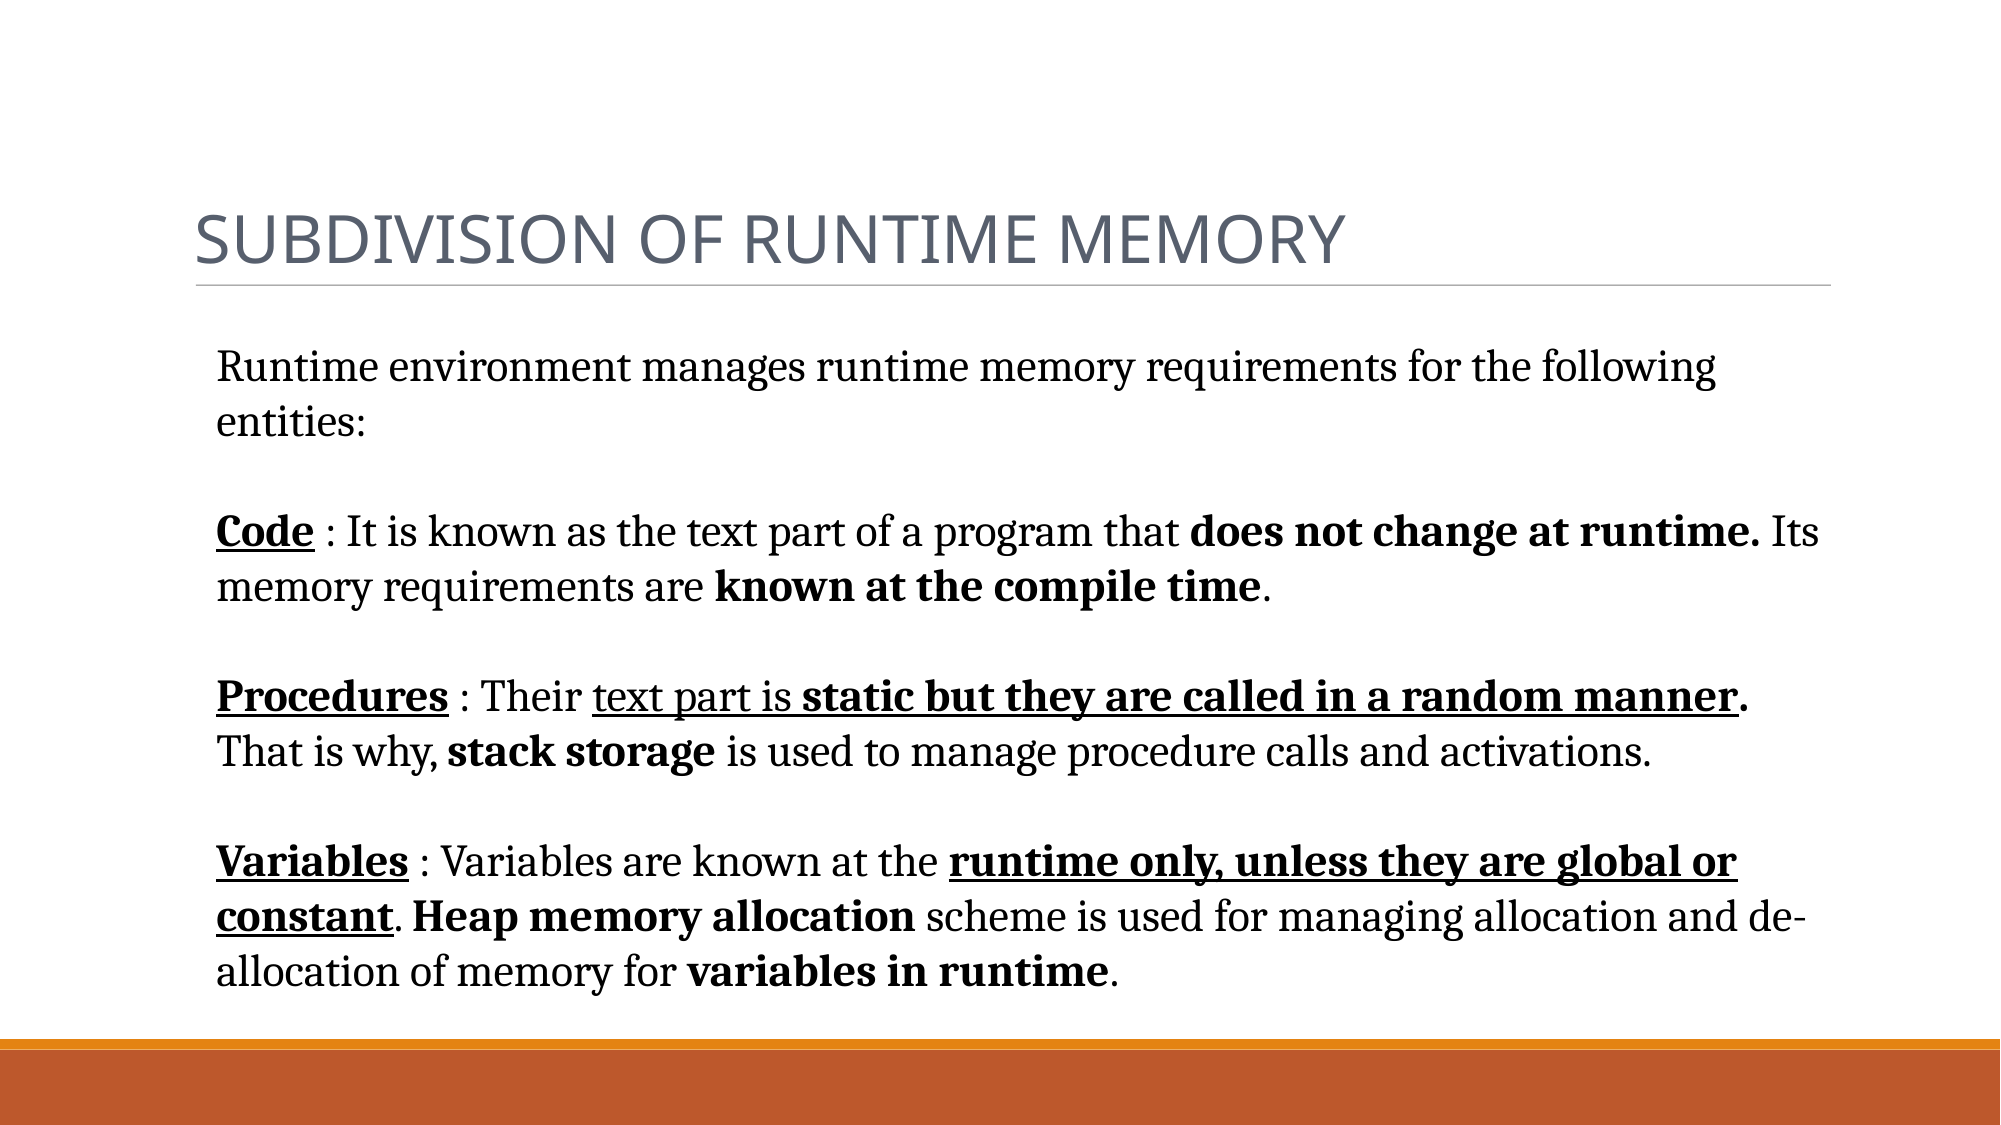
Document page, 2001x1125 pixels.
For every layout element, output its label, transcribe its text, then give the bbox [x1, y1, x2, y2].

text_box SUBDIVISION OF RUNTIME MEMORY [180, 47, 1830, 285]
text_box Runtime environment manages runtime memory requirements for the following entities: Code : It is known as the text part of a program that does not change at runtime. Its memory requirements are known at the compile time. Procedures : Their text part is static but they are called in a random manner. That is why, stack storage is used to manage procedure calls and activations. Variables : Variables are known at the runtime only, unless they are global or constant. Heap memory allocation scheme is used for managing allocation and de-allocation of memory for variables in runtime. [201, 328, 1892, 1058]
